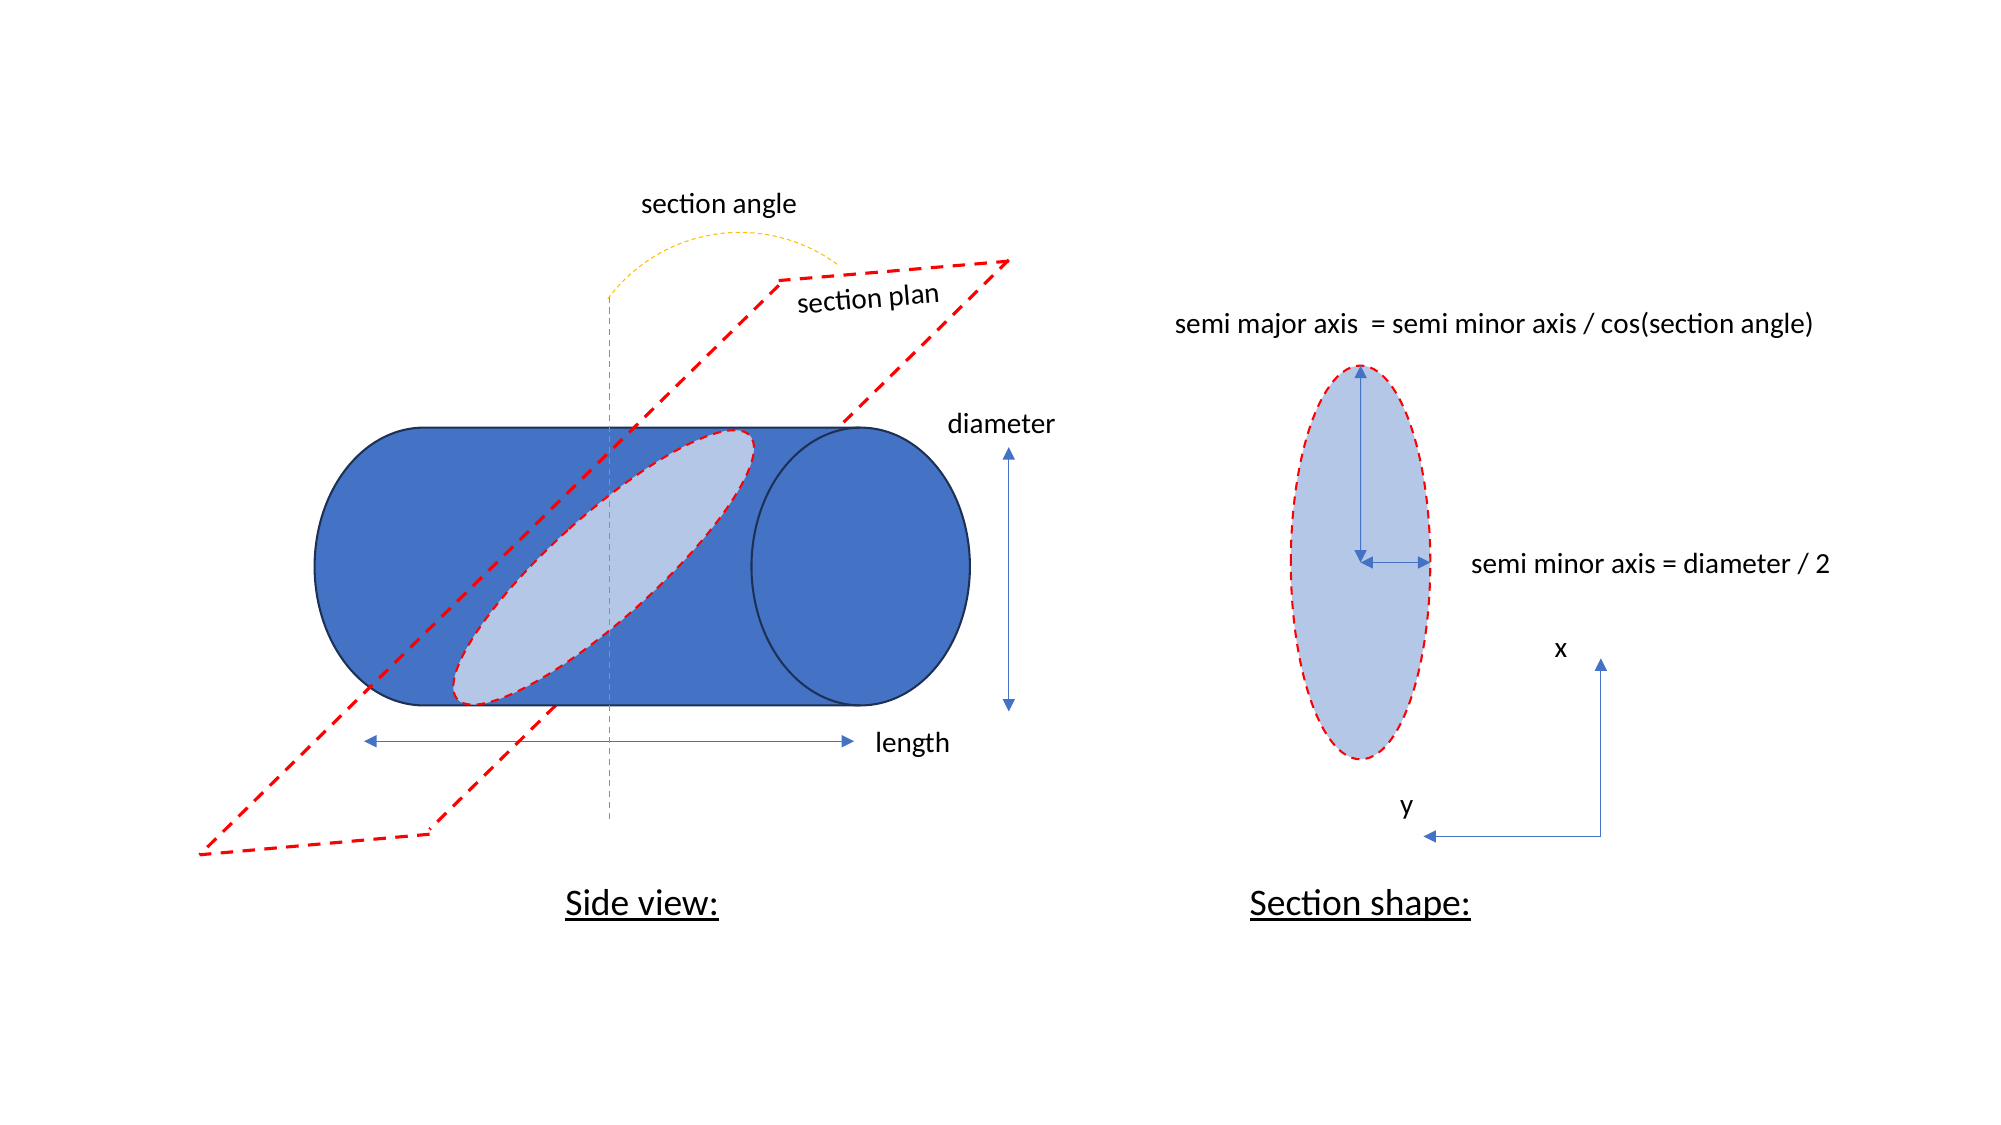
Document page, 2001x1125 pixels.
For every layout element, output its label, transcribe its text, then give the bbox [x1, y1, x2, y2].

text_box section angle [626, 177, 813, 227]
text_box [199, 834, 430, 855]
text_box [650, 231, 831, 259]
text_box x [1539, 620, 1583, 671]
text_box Side view: [550, 871, 734, 931]
text_box [1289, 364, 1432, 761]
text_box semi major axis = semi minor axis / cos(section angle) [1160, 296, 1843, 347]
text_box semi minor axis = diameter / 2 [1456, 537, 1852, 587]
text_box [429, 259, 1009, 830]
text_box y [1385, 778, 1429, 828]
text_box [199, 285, 779, 855]
text_box diameter [1009, 396, 1071, 447]
text_box Section shape: [1234, 871, 1487, 931]
